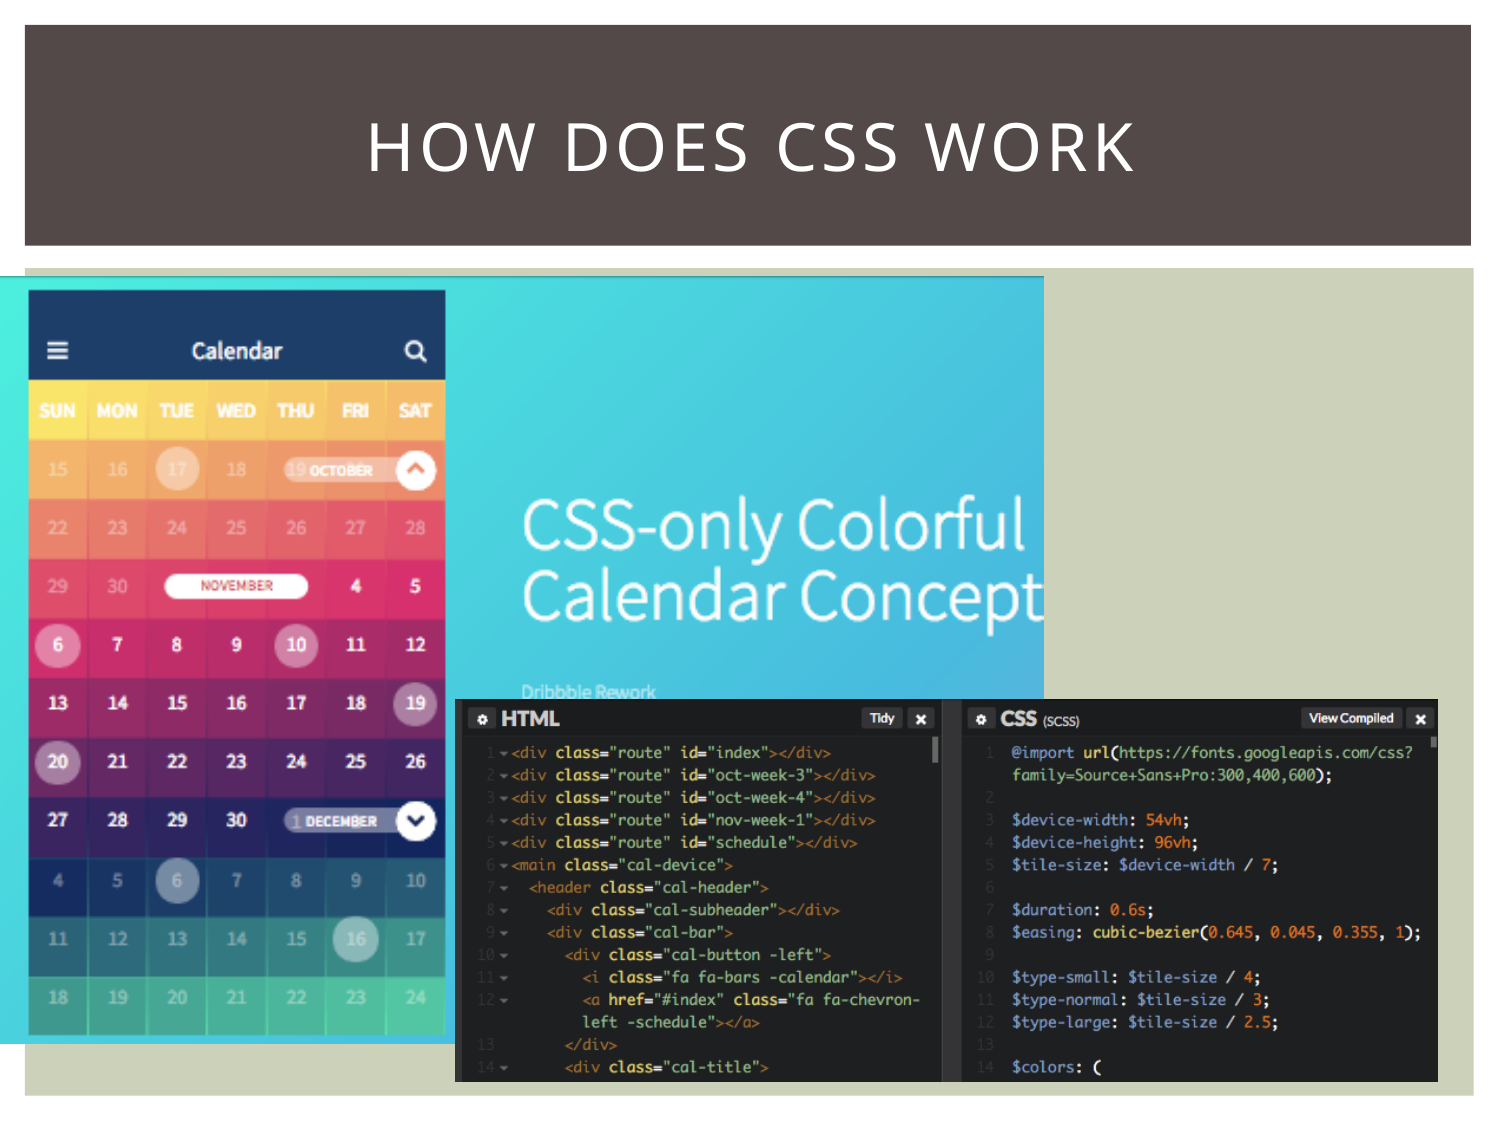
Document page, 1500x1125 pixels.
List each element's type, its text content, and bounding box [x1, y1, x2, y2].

picture [0, 276, 1438, 1082]
title how does css work [62, 58, 1438, 232]
